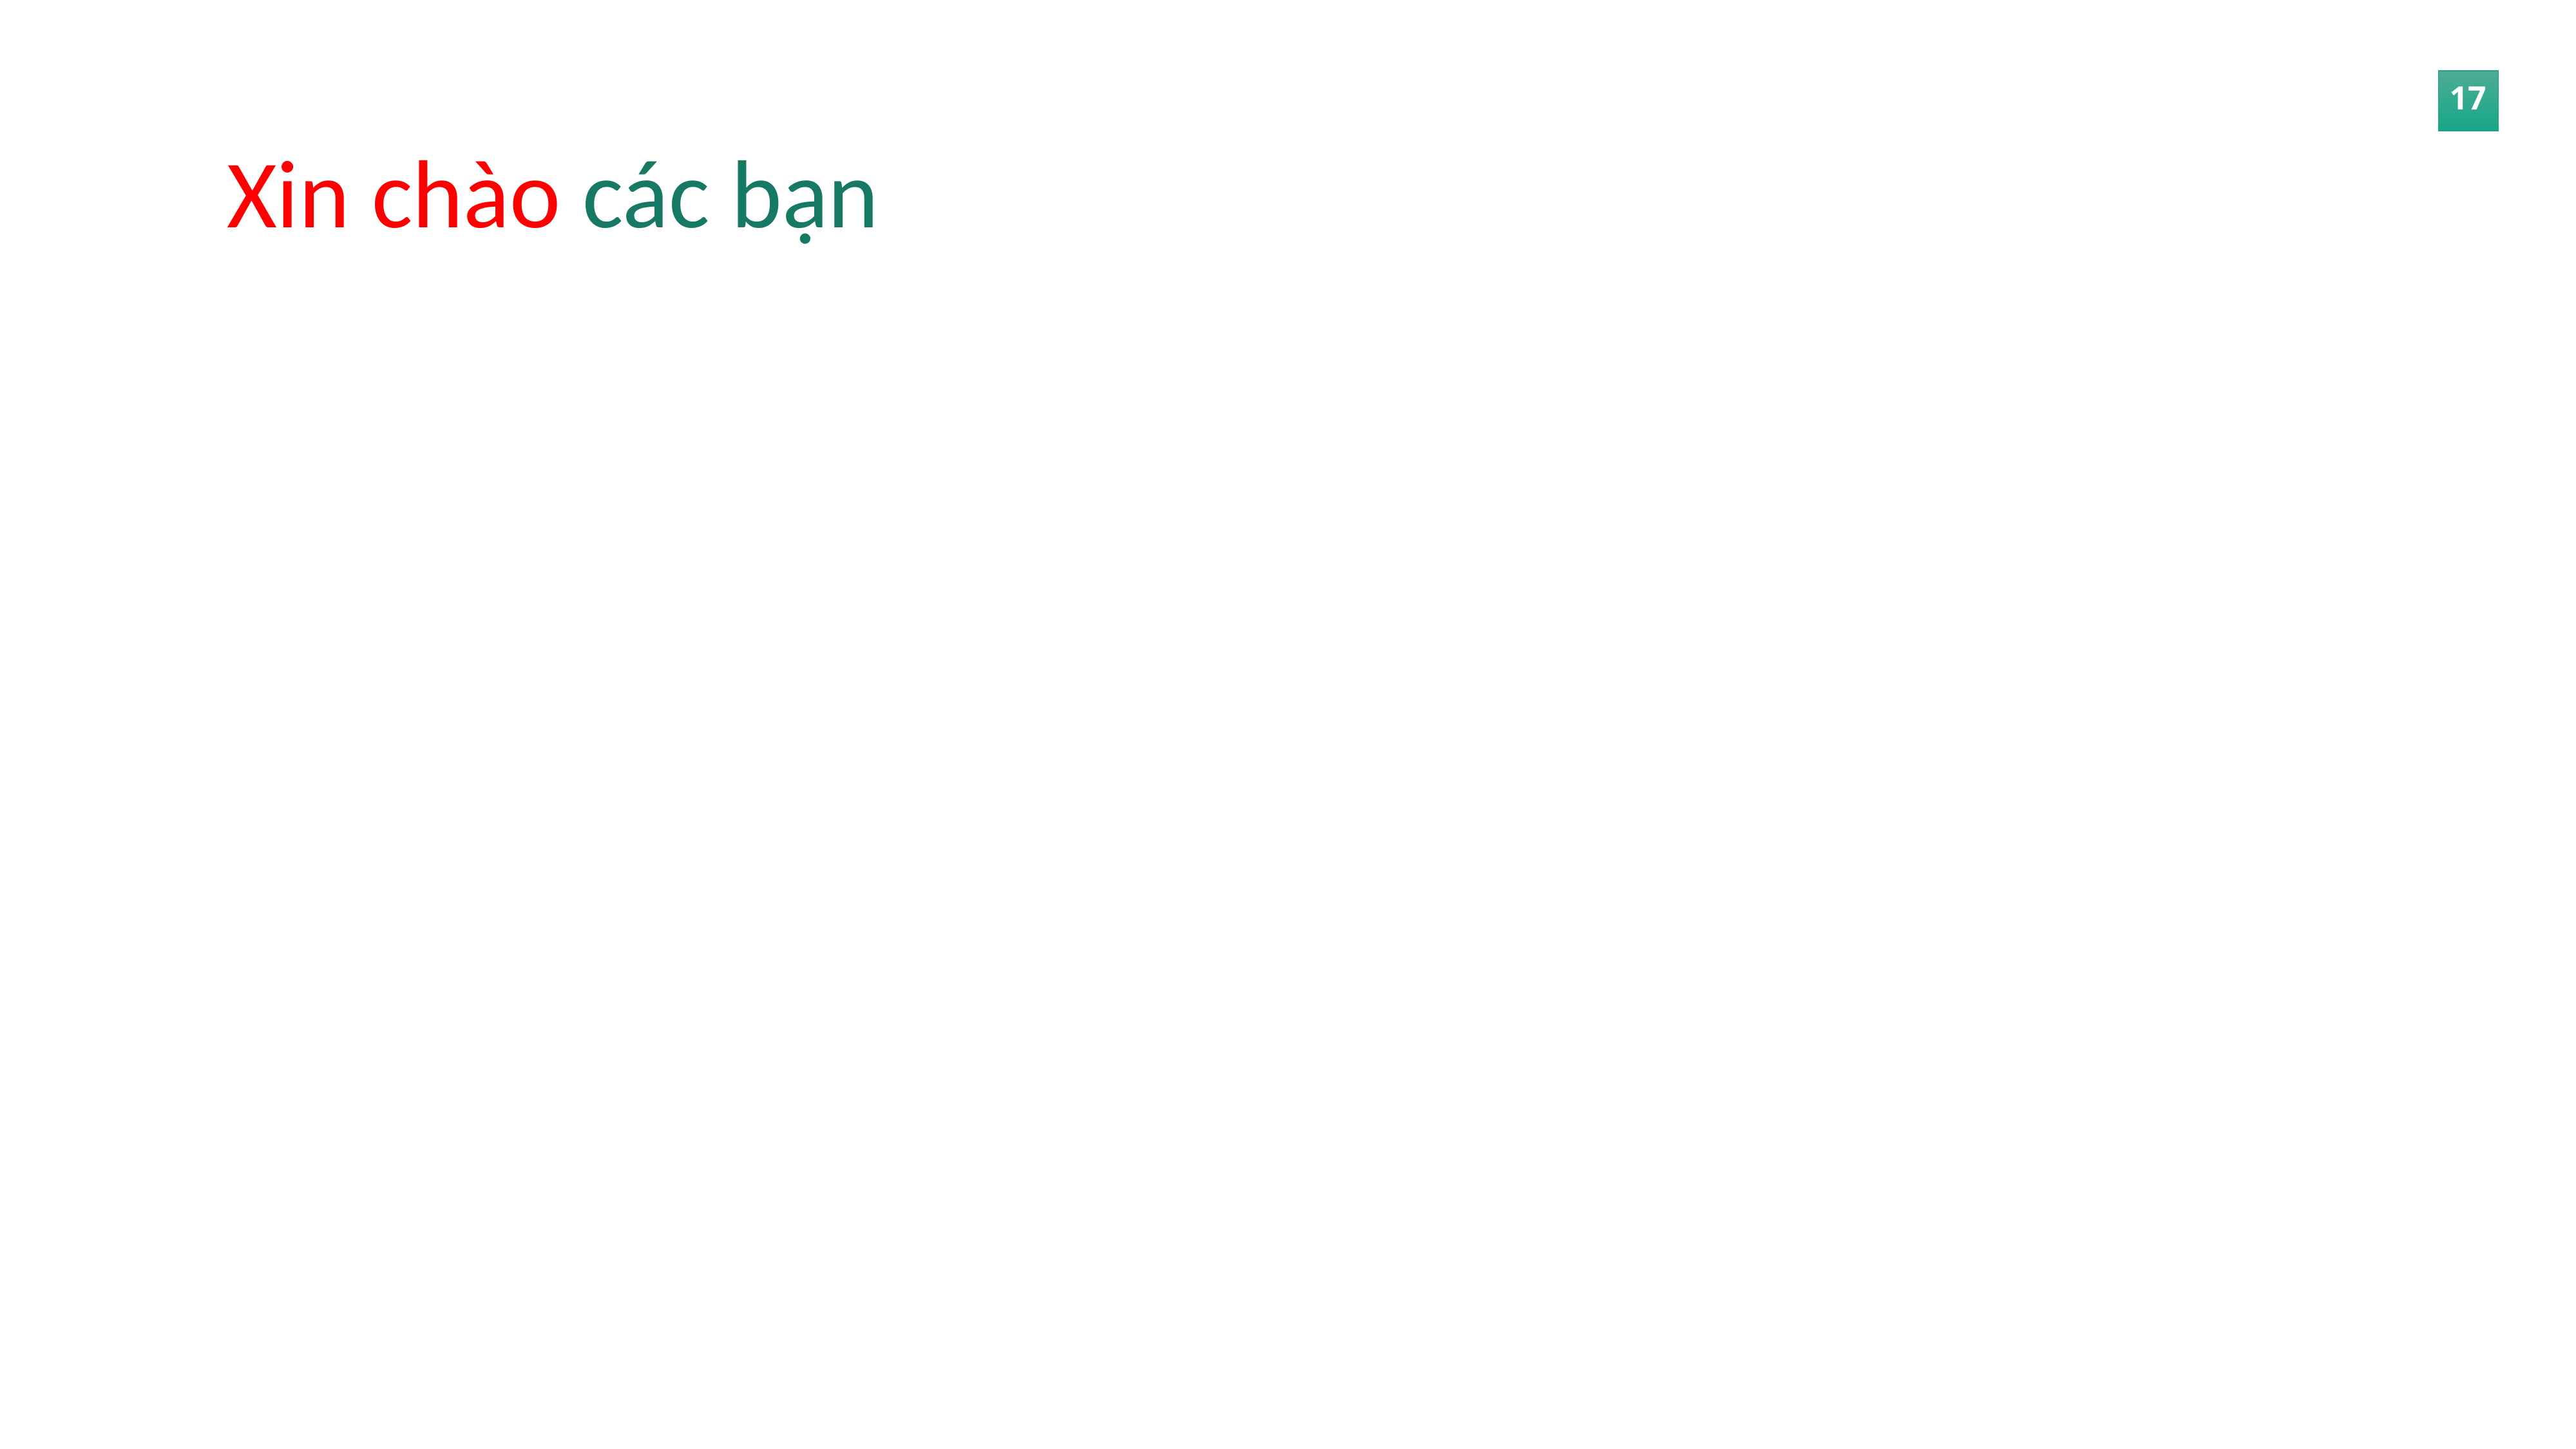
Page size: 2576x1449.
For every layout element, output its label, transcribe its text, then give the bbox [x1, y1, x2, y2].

text_box Xin chào các bạn [217, 149, 1288, 252]
